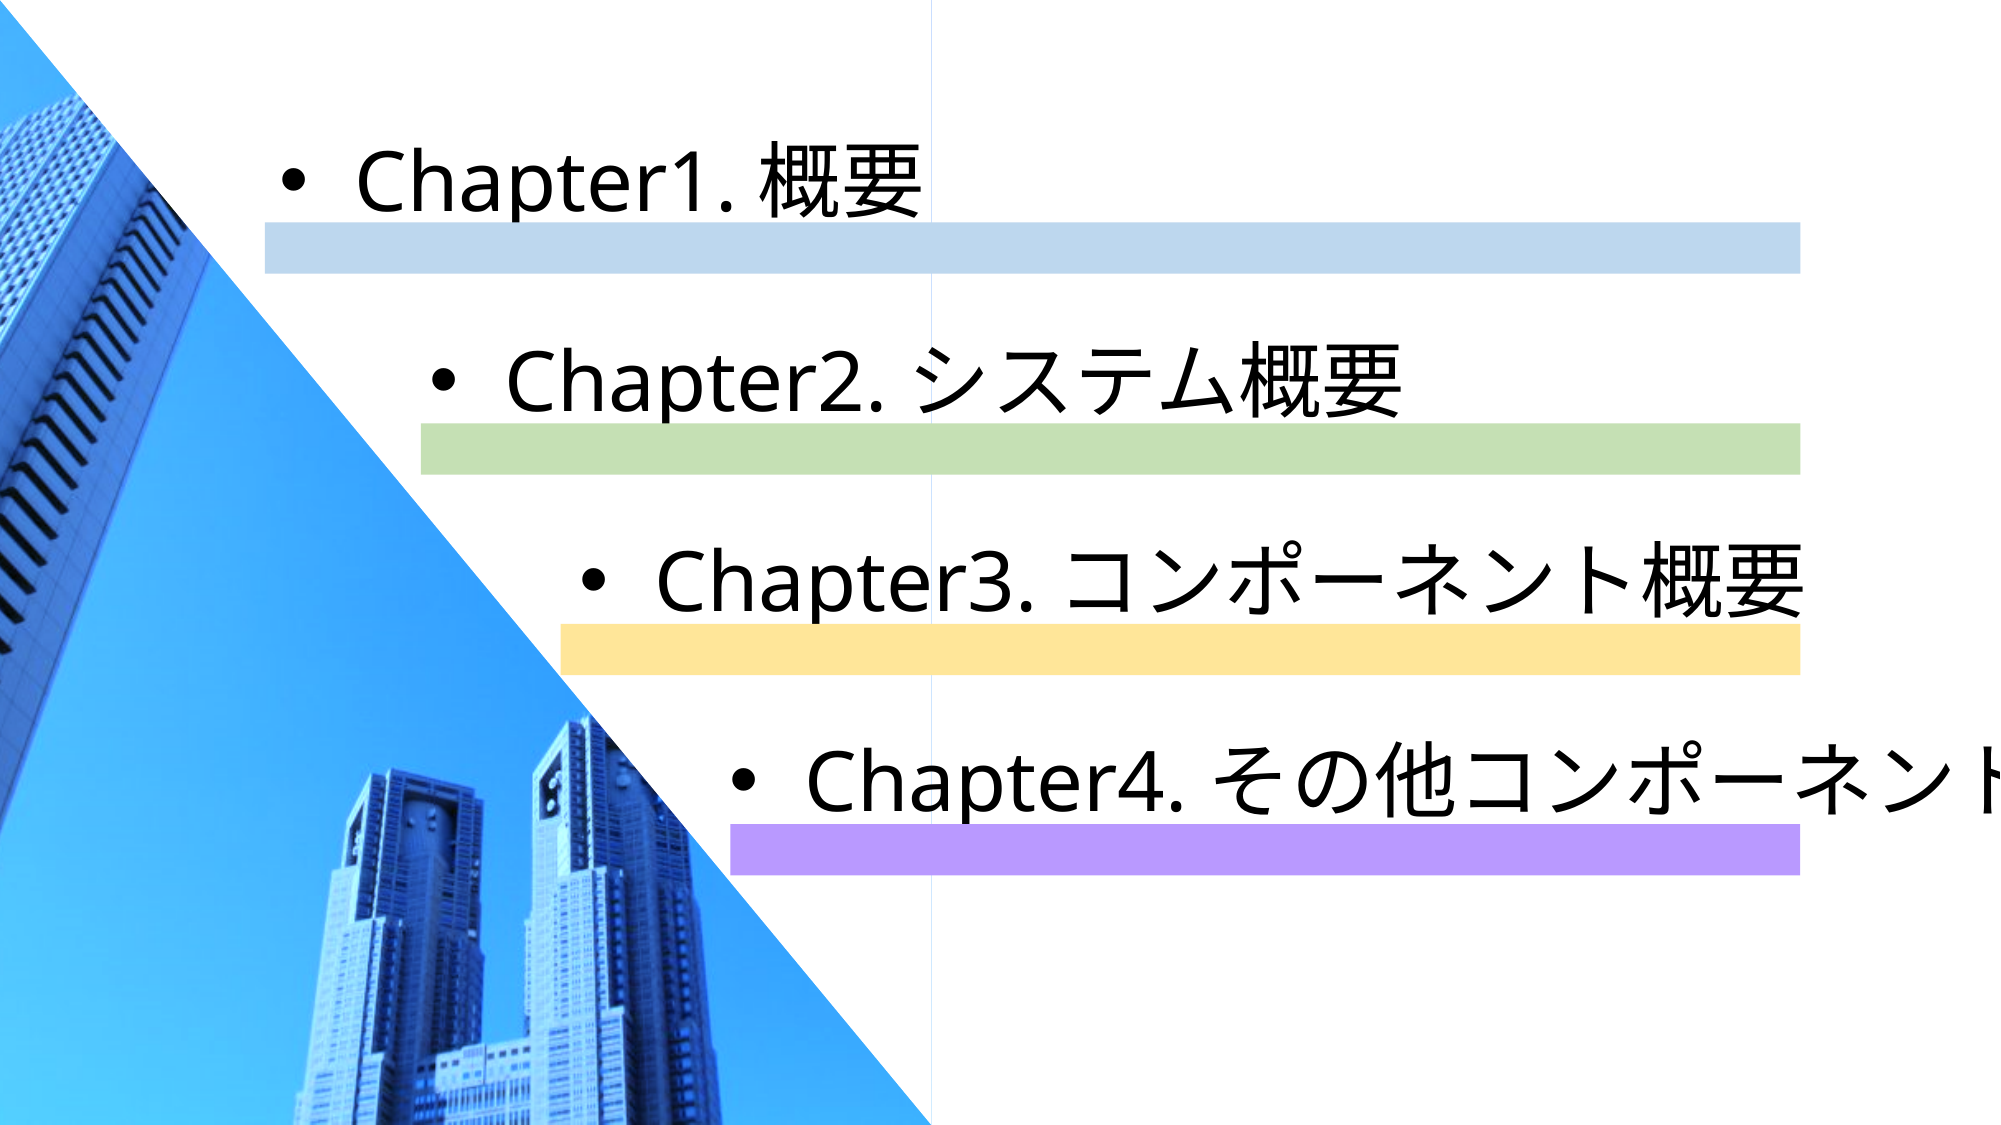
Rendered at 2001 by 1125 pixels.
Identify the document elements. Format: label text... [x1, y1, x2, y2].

text_box [932, 422, 1801, 476]
text_box [932, 823, 1801, 876]
text_box [932, 221, 1801, 275]
text_box Chapter1.概要 Chapter2.システム概要 Chapter3.コンポーネント概要 Chapter4.その他コンポーネント [932, 121, 2000, 936]
picture [0, 0, 932, 1125]
text_box [932, 623, 1801, 676]
